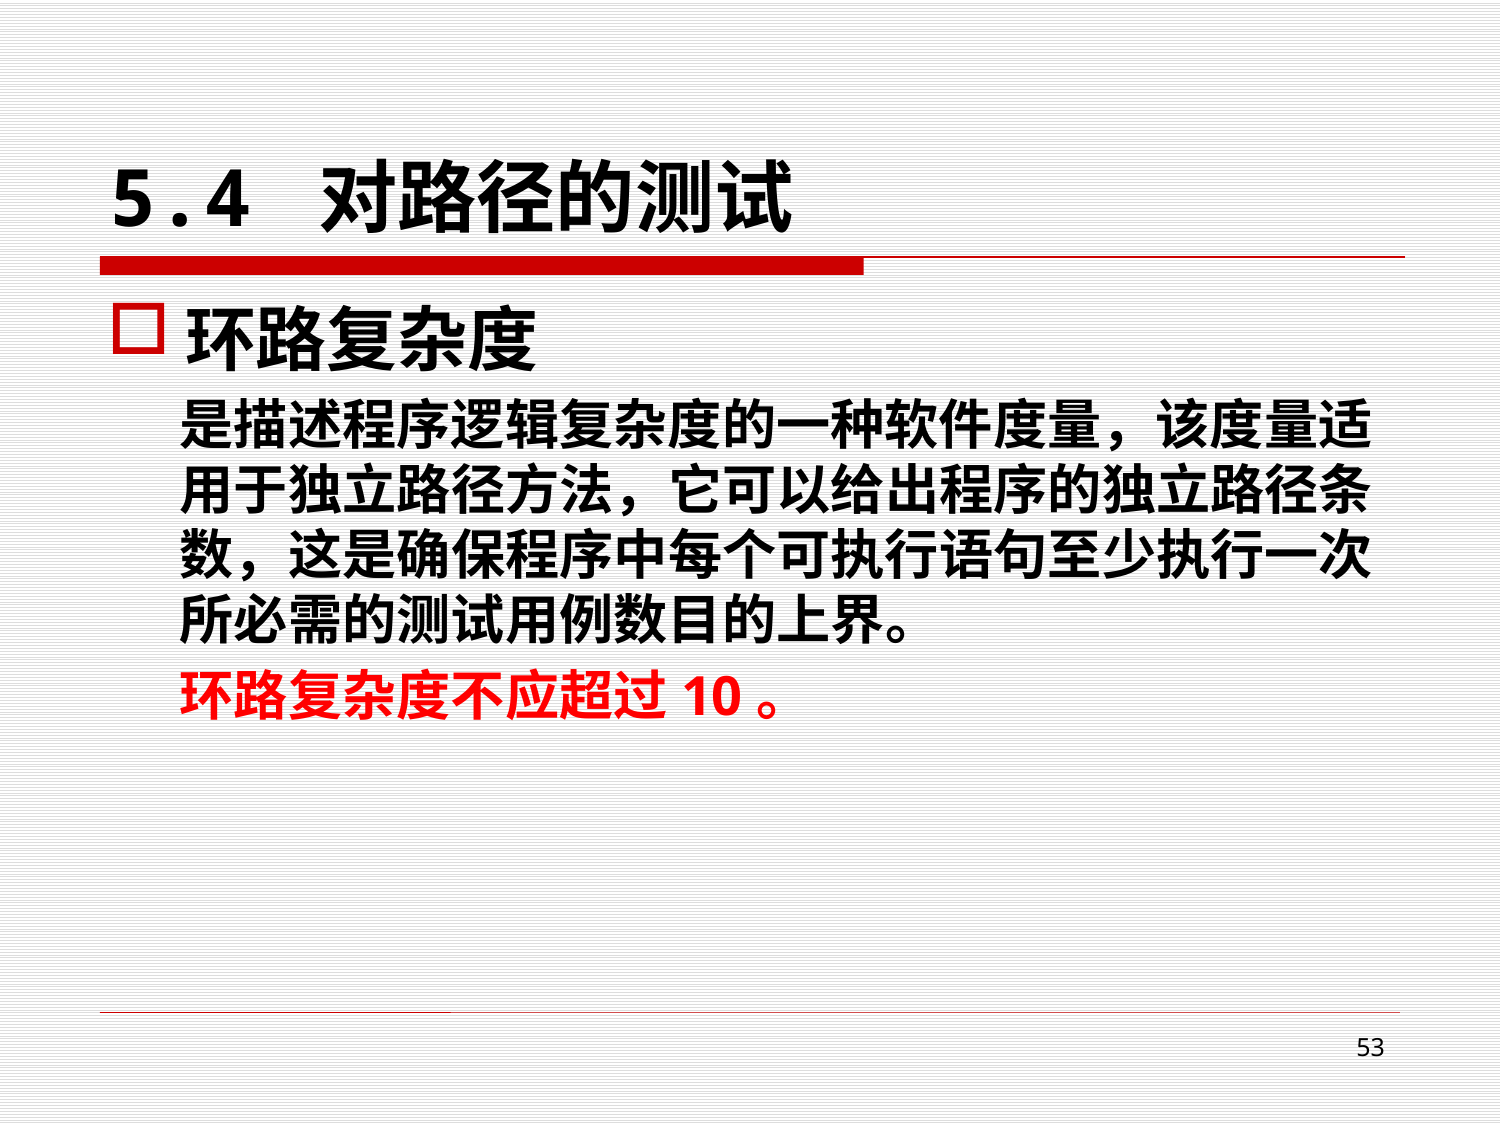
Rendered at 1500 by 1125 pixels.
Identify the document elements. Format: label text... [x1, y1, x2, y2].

title 5.4 对路径的测试 [94, 50, 1407, 250]
list 环路复杂度 是描述程序逻辑复杂度的一种软件度量，该度量适用于独立路径方法，它可以给出程序的独立路径条数，这是确保程序中每个可执行语句至少执行一次所必需的测试用例数目的上界。 环路复杂度不应超过10。 [92, 287, 1406, 988]
slide_number 53 [1074, 1024, 1401, 1103]
